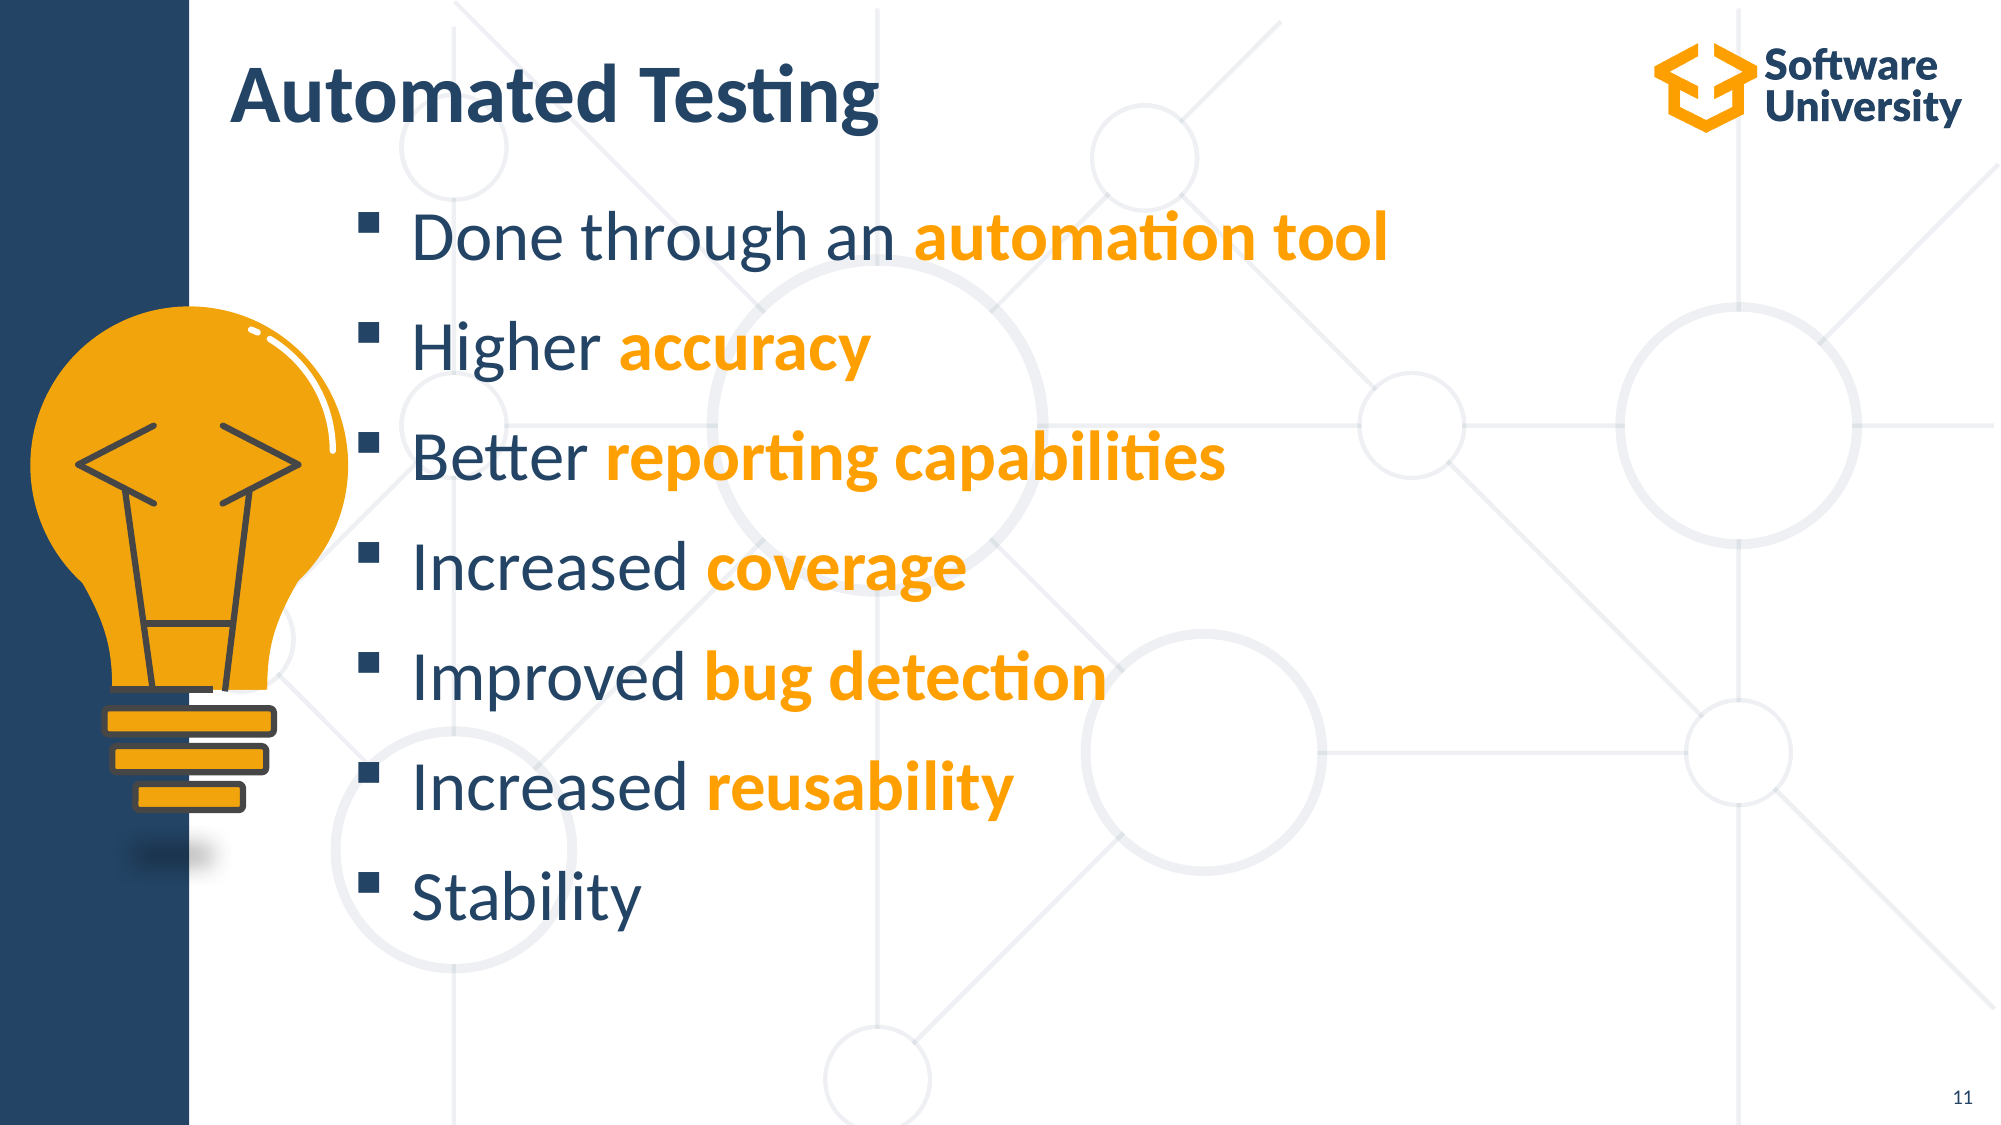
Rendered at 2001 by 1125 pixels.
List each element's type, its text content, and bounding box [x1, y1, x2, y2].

slide_number 11 [1927, 1067, 1989, 1117]
title Automated Testing [212, 16, 1628, 162]
picture [1641, 31, 1973, 145]
list Done through an automation tool Higher accuracy Better reporting capabilities Increased coverage Improved bug detection Increased reusability Stability [334, 183, 1953, 1080]
